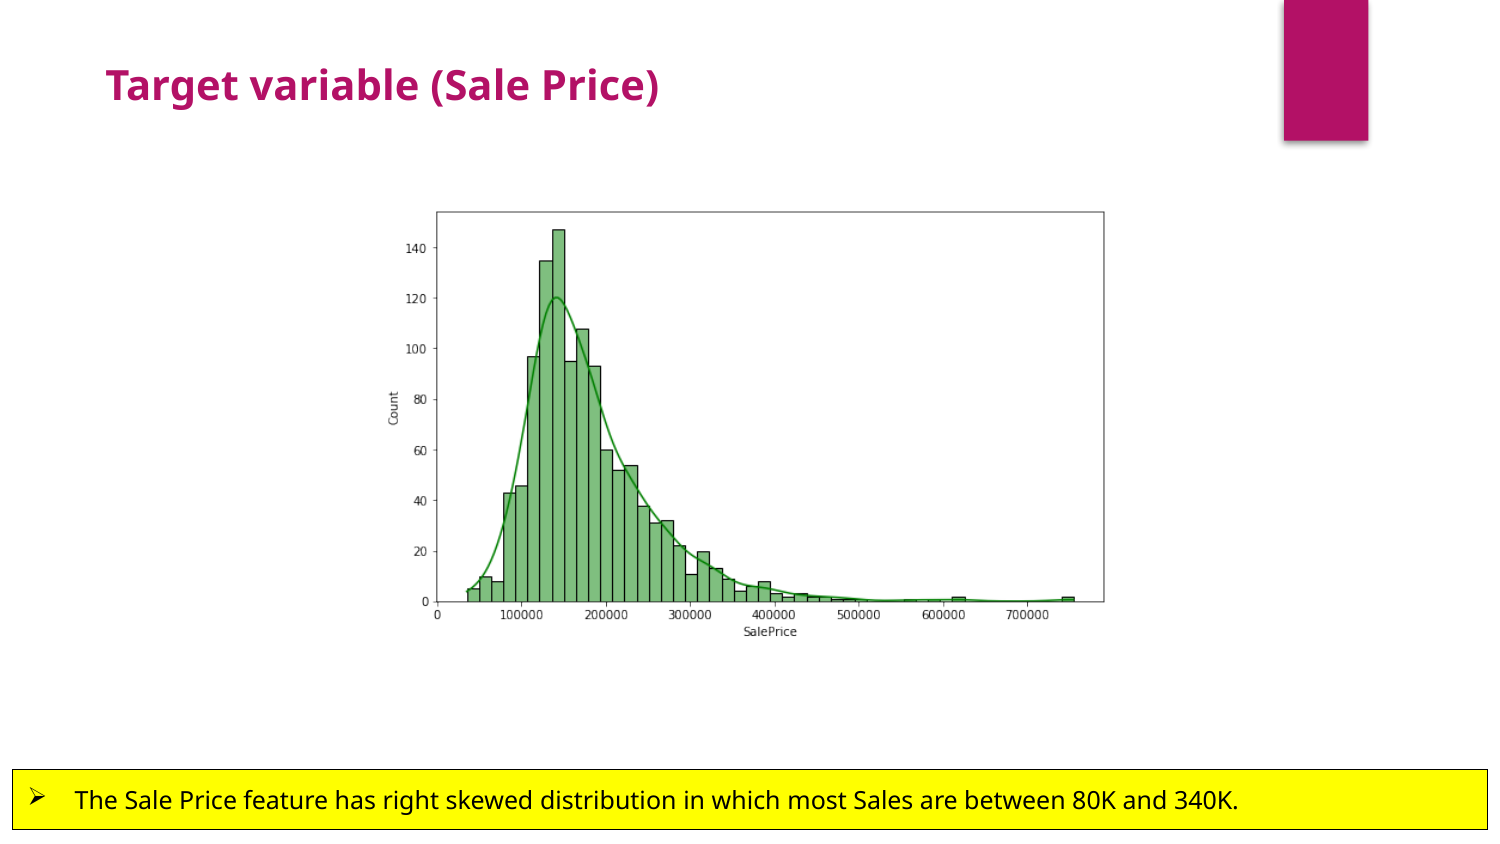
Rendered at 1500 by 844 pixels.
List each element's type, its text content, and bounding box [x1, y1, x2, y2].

title Target variable (Sale Price) [24, 43, 742, 131]
text_box The Sale Price feature has right skewed distribution in which most Sales are between 80K and 340K. [12, 769, 1488, 830]
picture [380, 202, 1112, 647]
